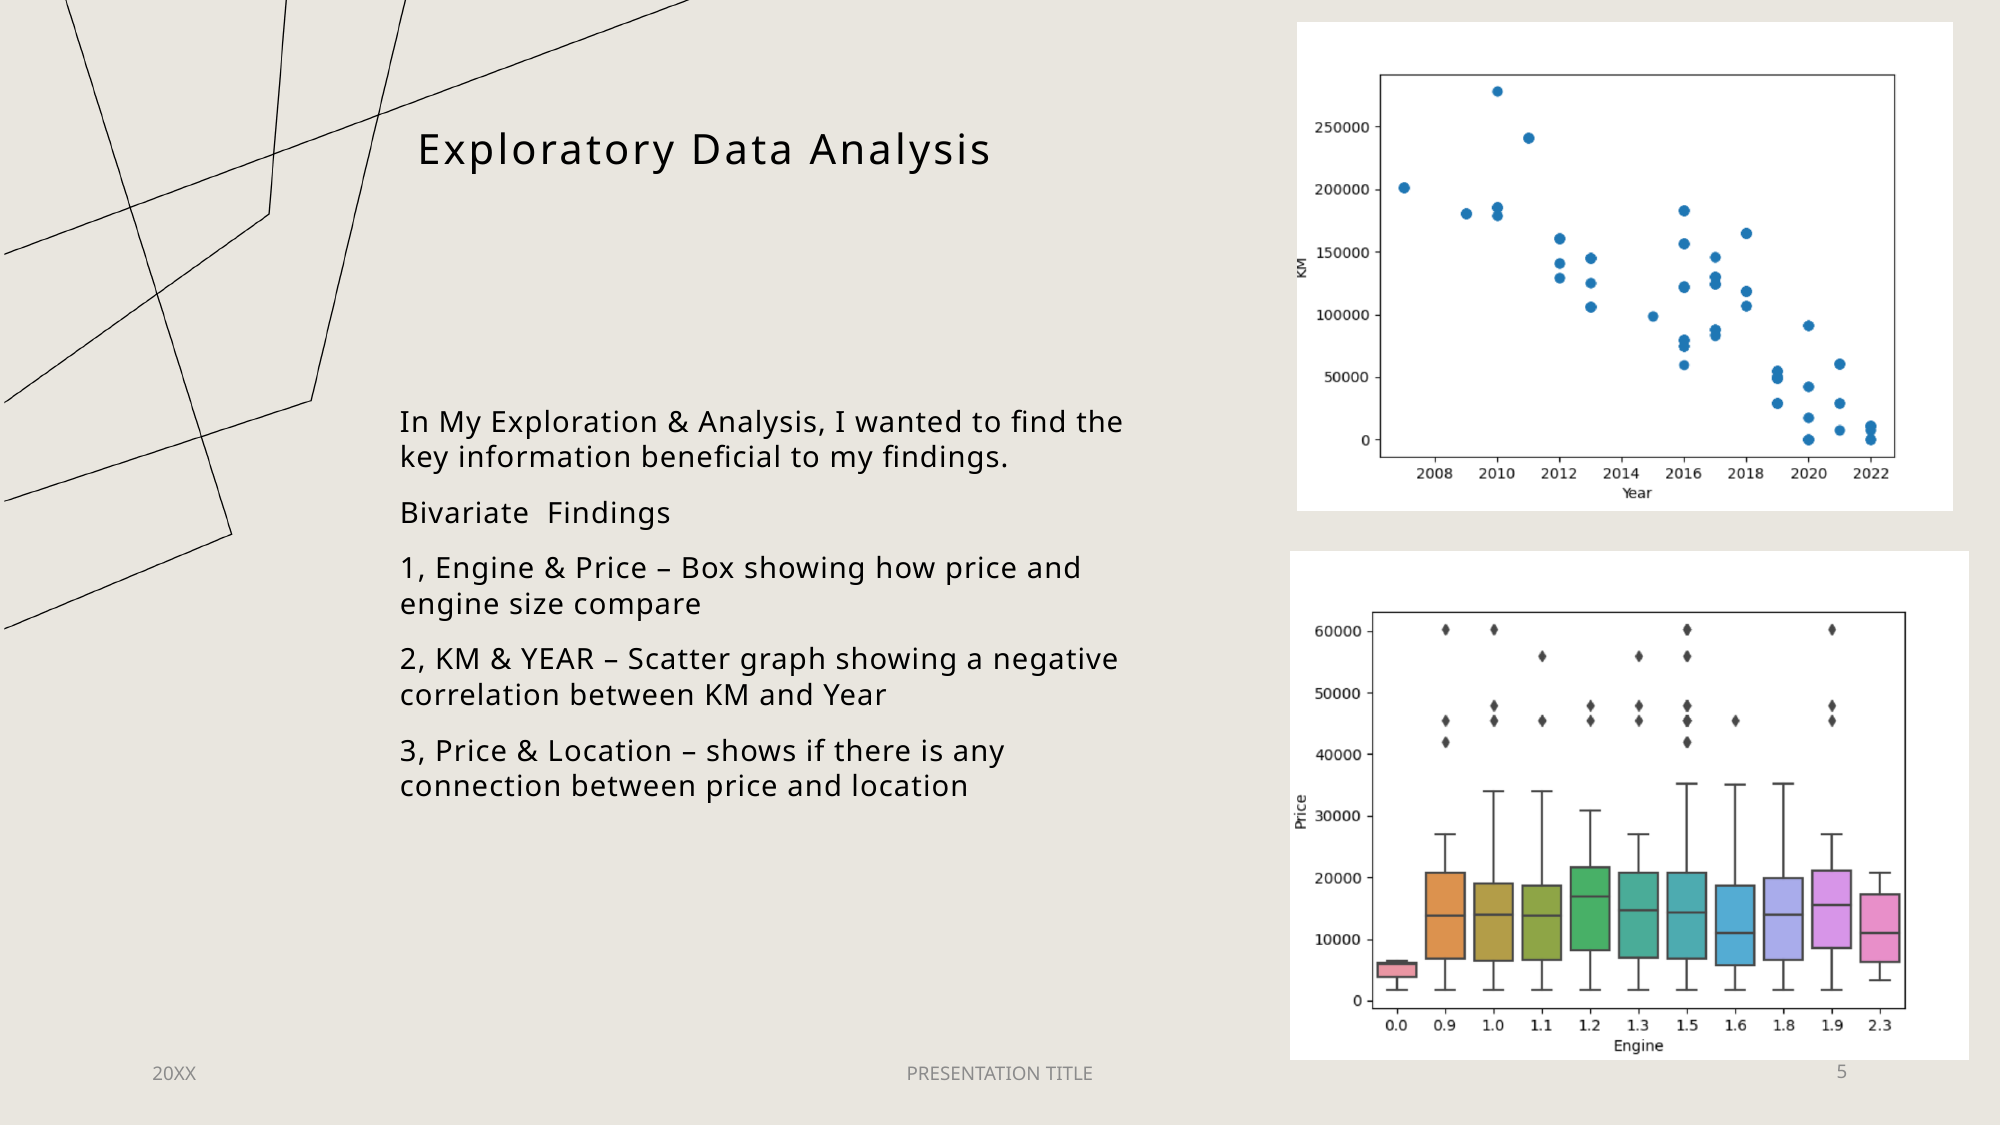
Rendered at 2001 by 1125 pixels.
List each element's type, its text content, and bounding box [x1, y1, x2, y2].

picture [1297, 22, 1953, 511]
list In My Exploration & Analysis, I wanted to find the key information beneficial to my findings. Bivariate Findings 1, Engine & Price – Box showing how price and engine size compare 2, KM & YEAR – Scatter graph showing a negative correlation between KM and Year 3, Price & Location – shows if there is any connection between price and location [385, 395, 1166, 829]
slide_number 20XX [137, 1042, 588, 1103]
footer PRESENTATION TITLE [662, 1042, 1338, 1103]
list Exploratory Data Analysis [402, 45, 1046, 181]
picture [4, 0, 721, 642]
picture [1290, 551, 1969, 1060]
slide_number 5 [1412, 1060, 1863, 1103]
